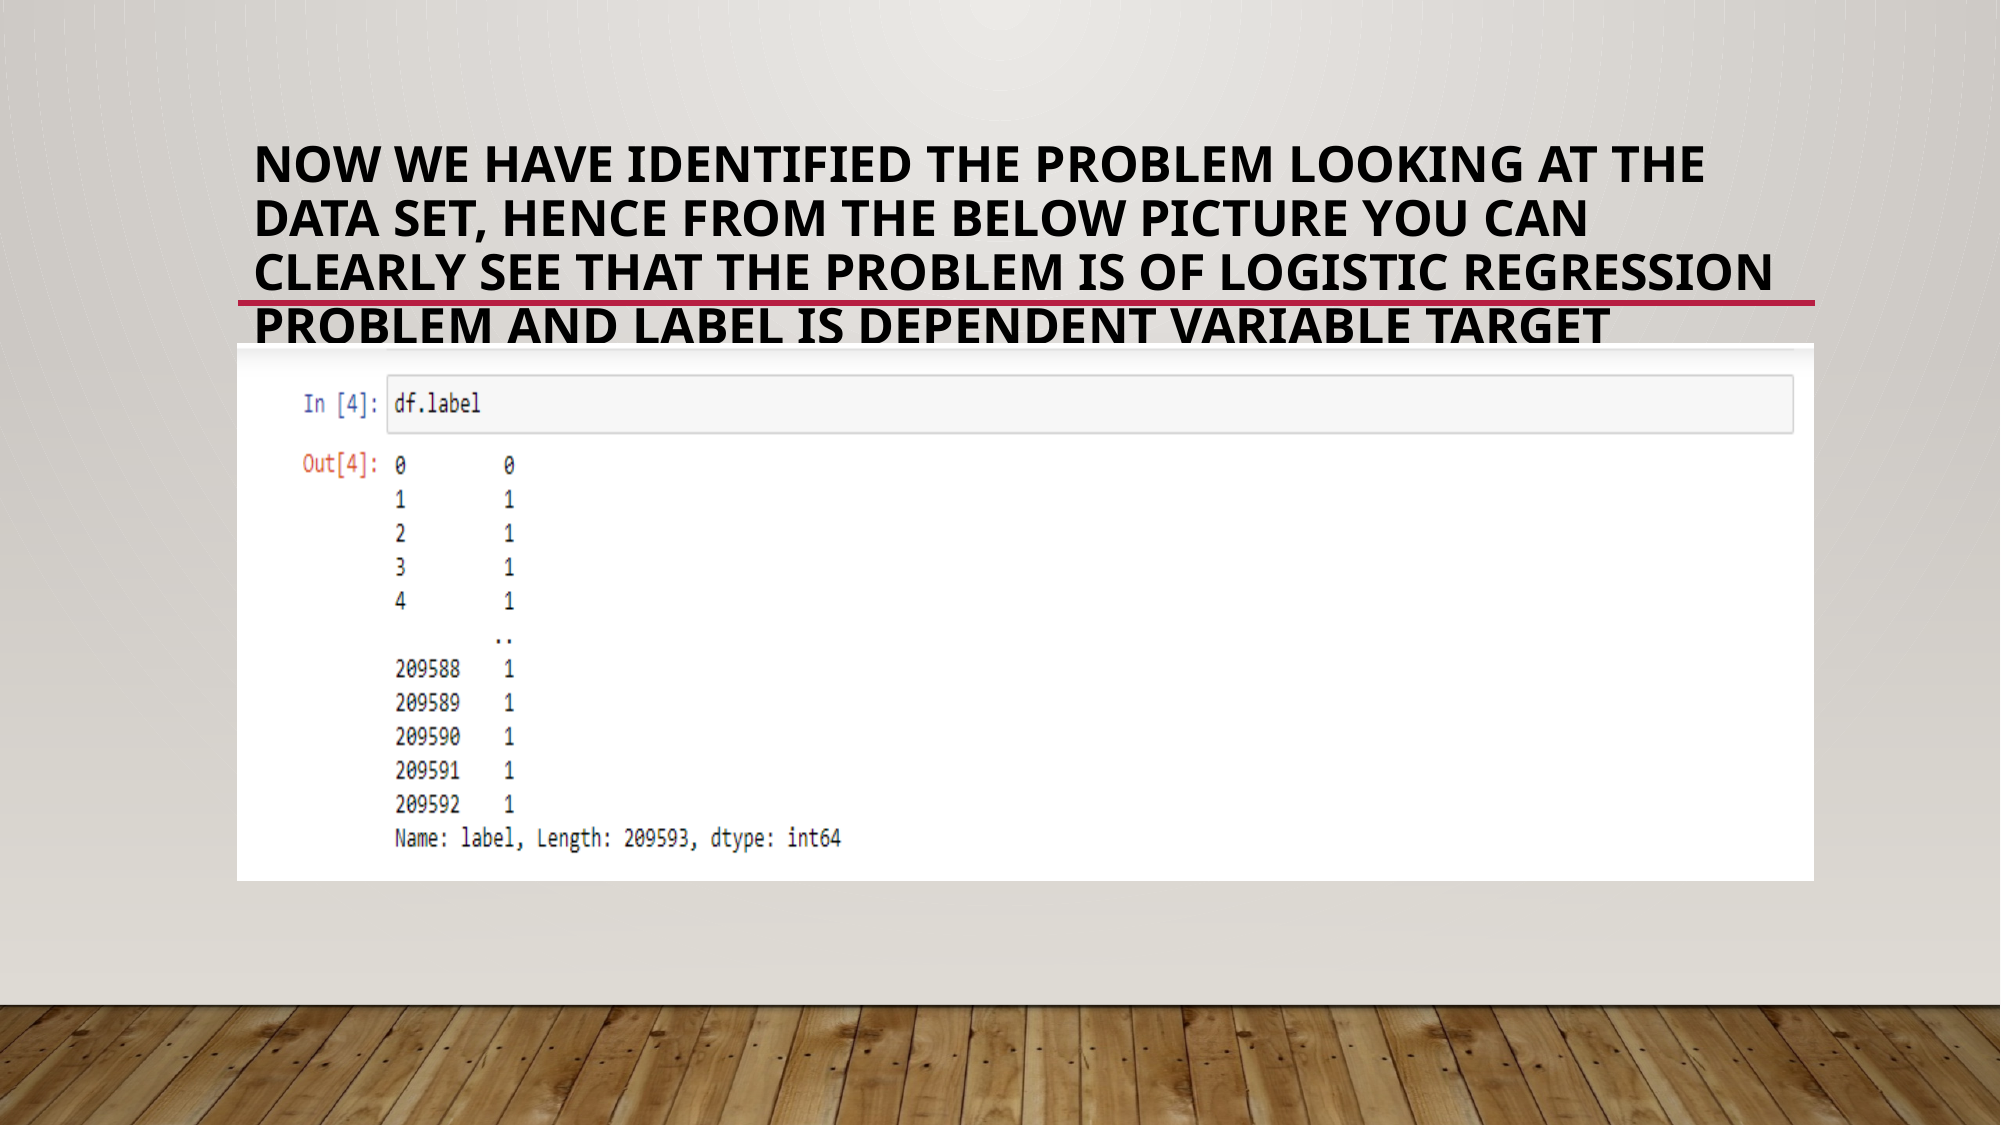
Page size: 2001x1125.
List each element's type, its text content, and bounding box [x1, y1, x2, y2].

title Now we have identified the problem looking at the data set, hence from the below picture you can clearly see that the problem is of logistic regression problem and label is dependent variable target [238, 131, 1814, 305]
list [237, 343, 1814, 882]
picture [0, 1005, 2000, 1125]
